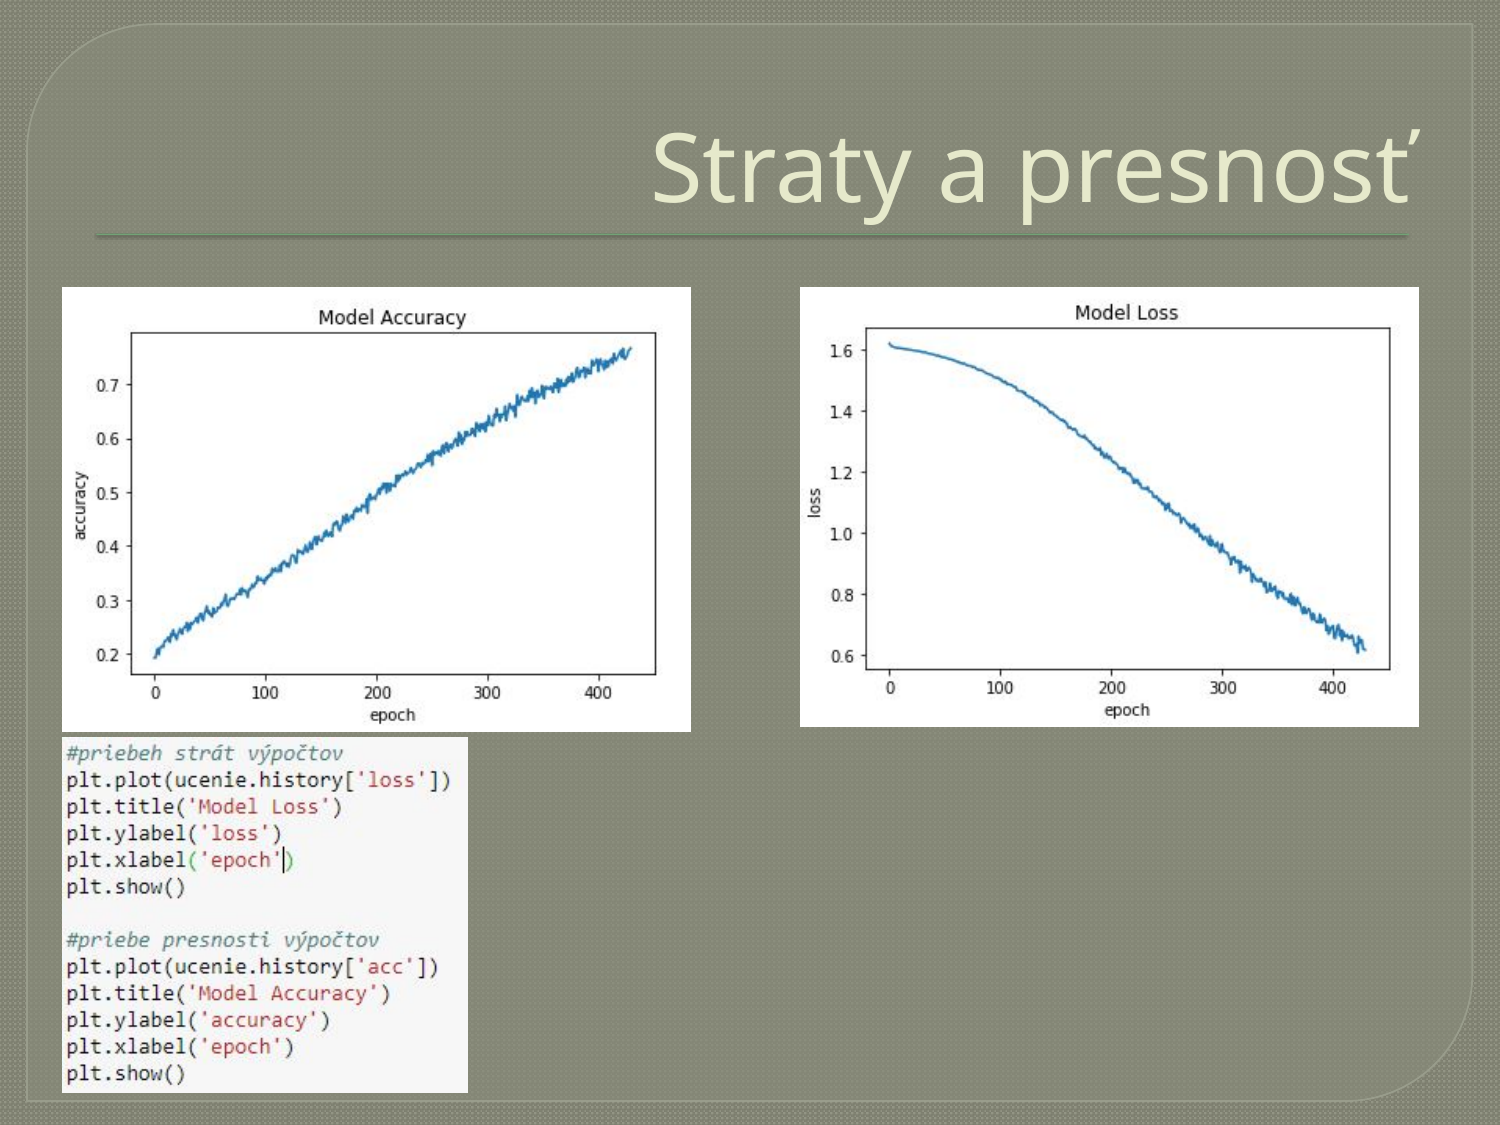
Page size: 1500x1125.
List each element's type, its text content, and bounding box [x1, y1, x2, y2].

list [62, 287, 691, 732]
picture [62, 737, 468, 1093]
picture [799, 287, 1419, 727]
title Straty a presnosť [75, 41, 1425, 230]
